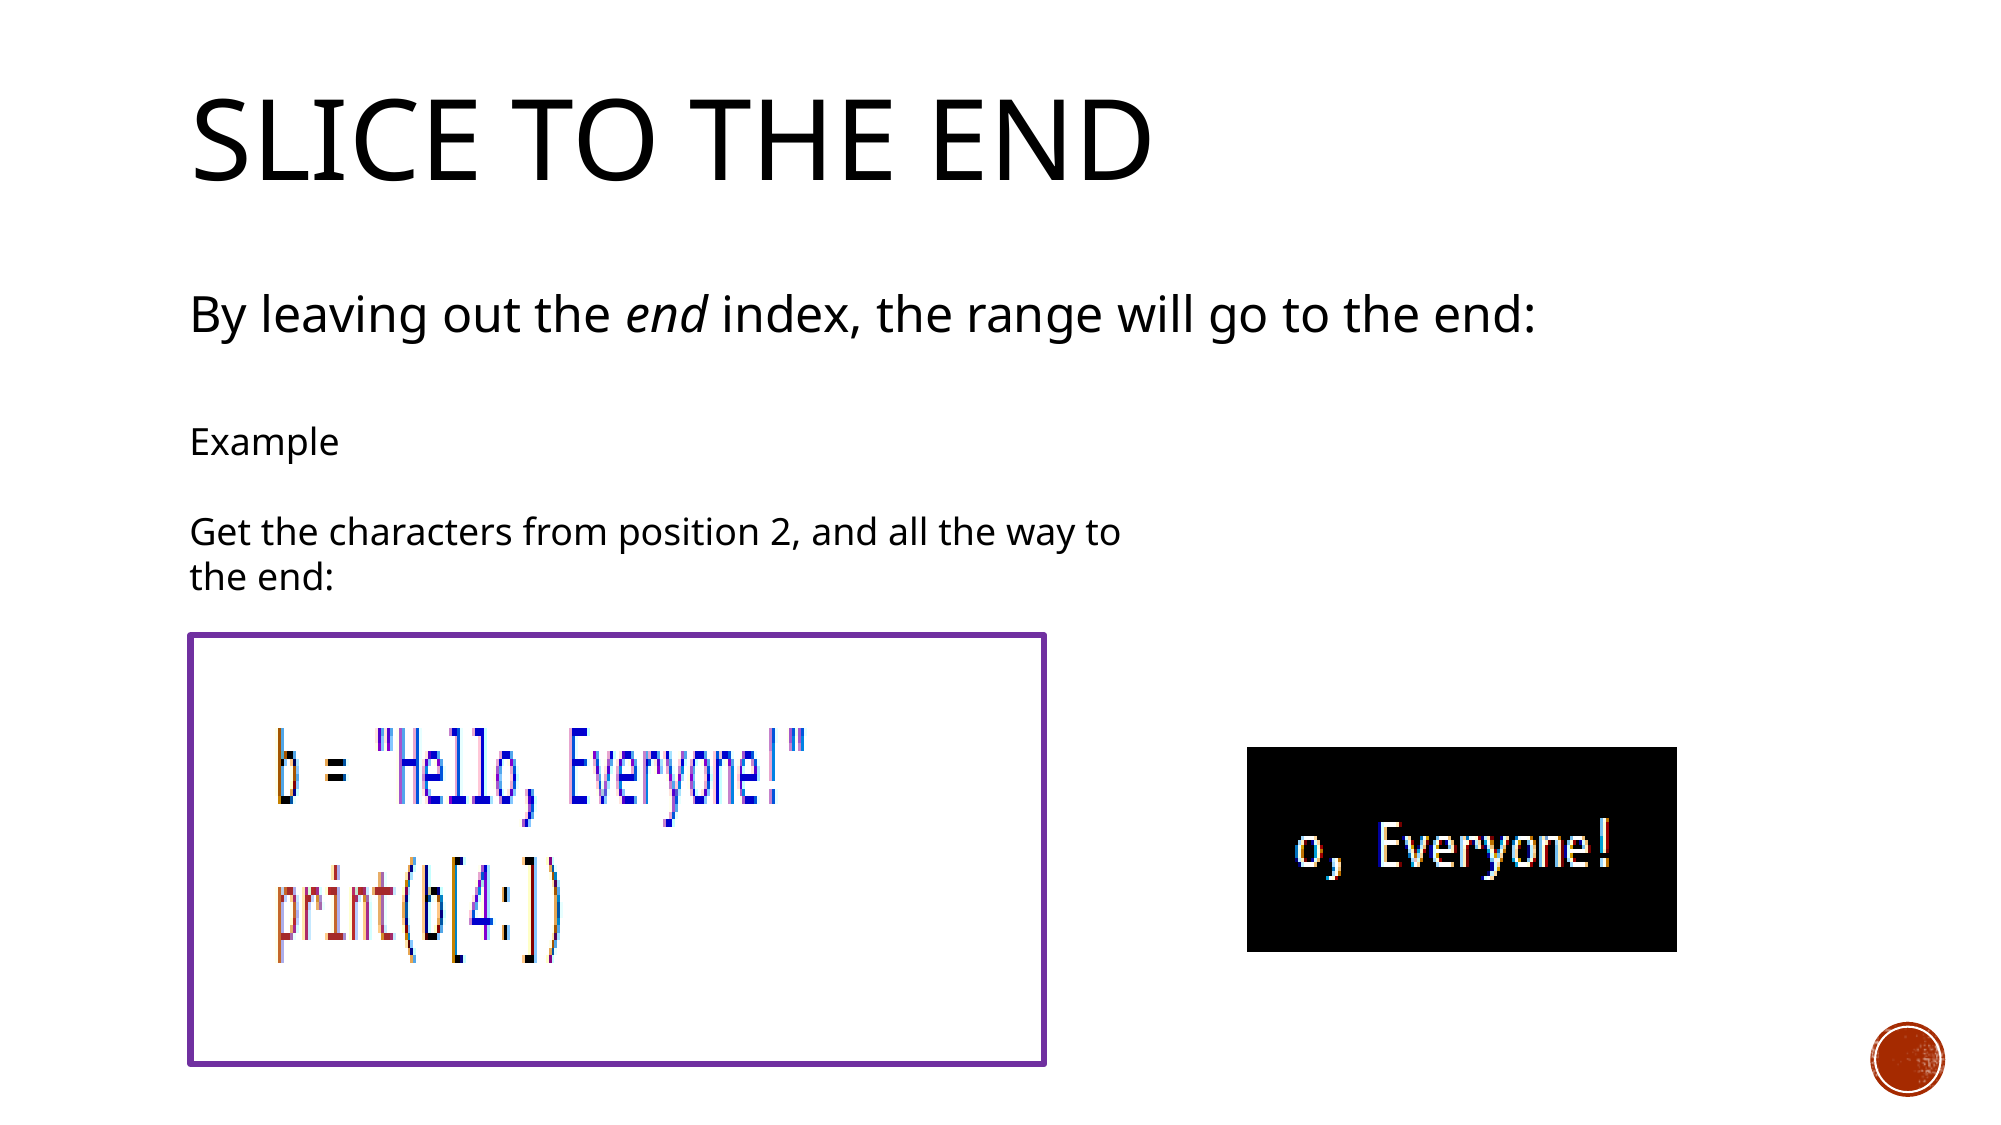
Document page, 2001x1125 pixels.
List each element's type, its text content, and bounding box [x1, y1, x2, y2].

text_box Example Get the characters from position 2, and all the way to the end: [174, 410, 1175, 606]
picture [1247, 747, 1677, 952]
text_box By leaving out the end index, the range will go to the end: [174, 275, 1696, 350]
picture [267, 706, 837, 1024]
title Slice To the End [175, 79, 1826, 344]
text_box [190, 634, 1045, 1065]
